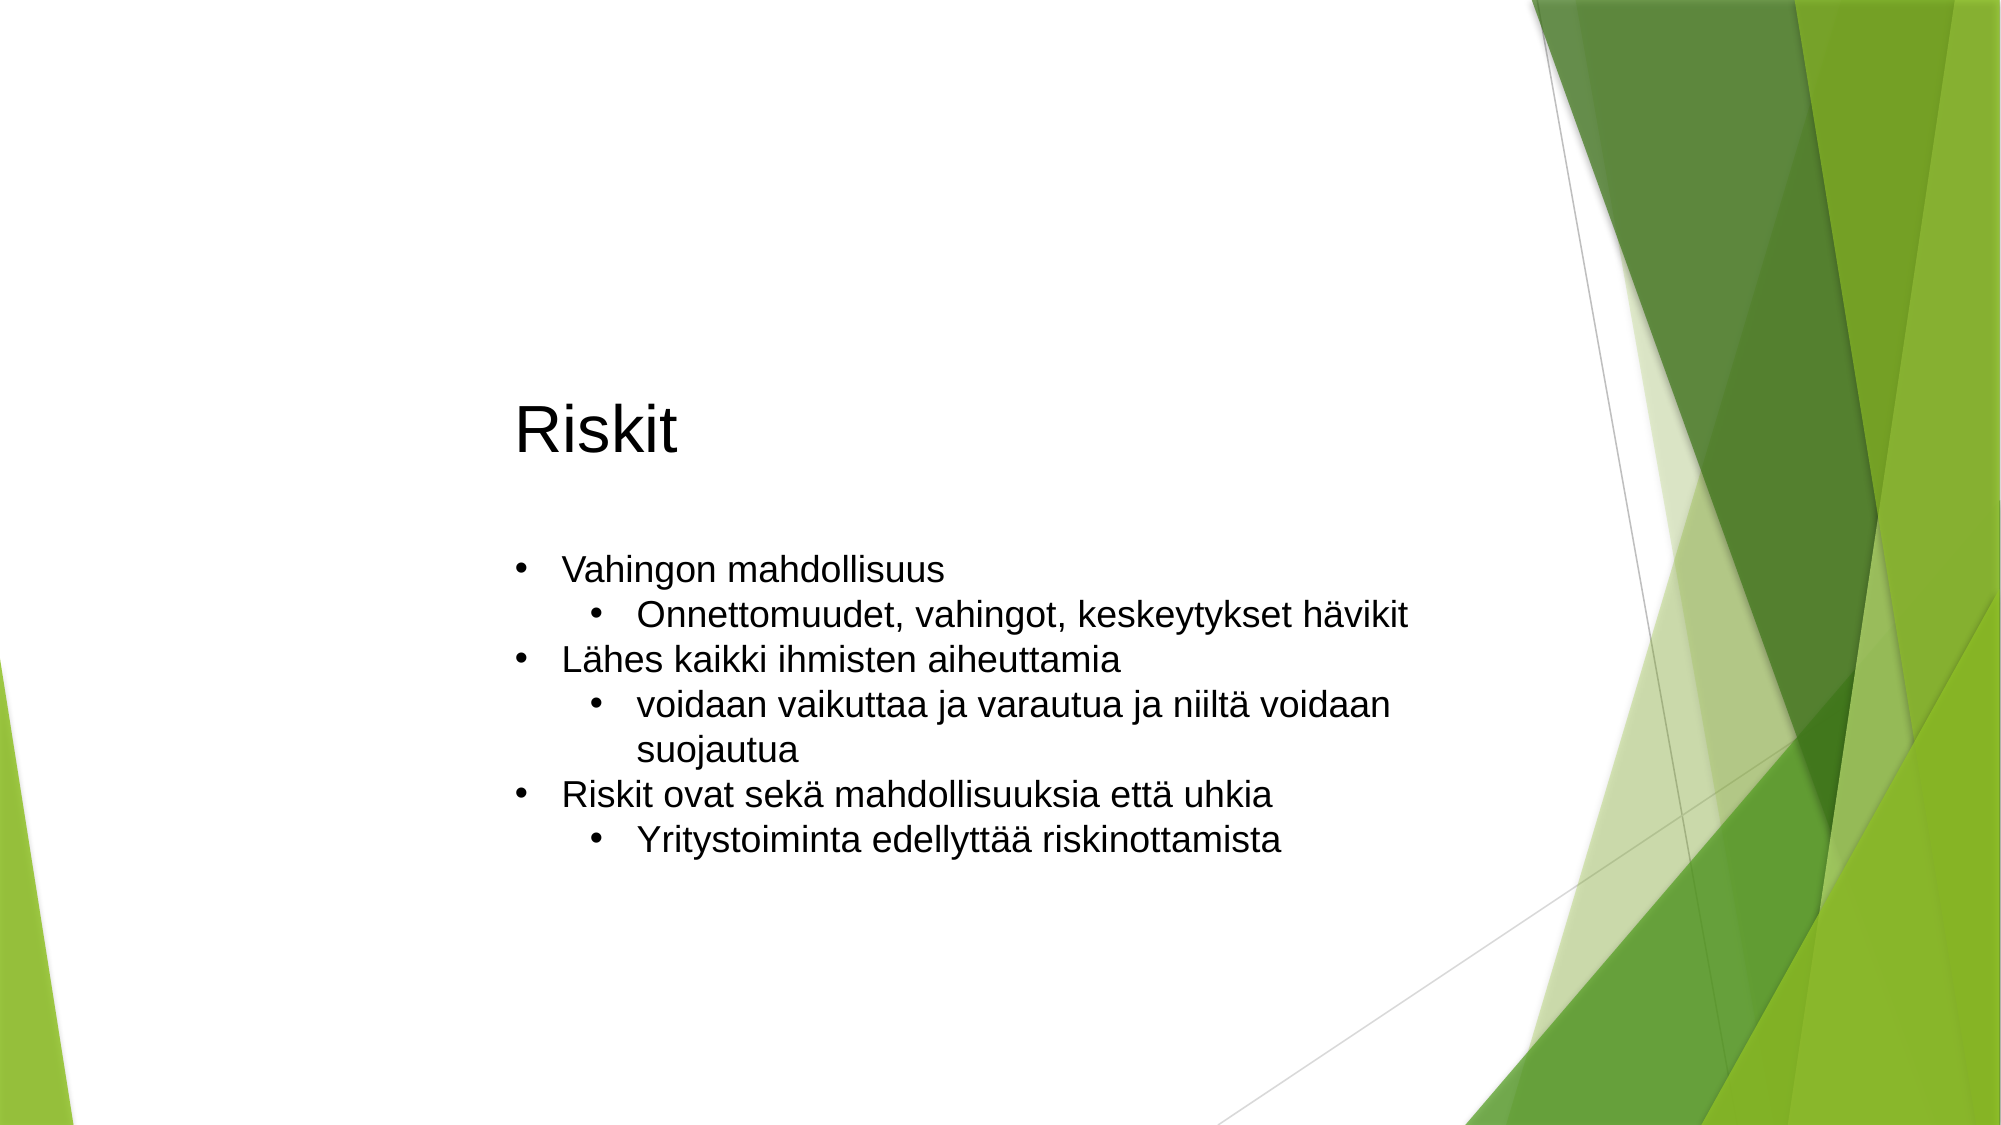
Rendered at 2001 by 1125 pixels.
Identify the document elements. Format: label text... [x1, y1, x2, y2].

text_box Riskit Vahingon mahdollisuus Onnettomuudet, vahingot, keskeytykset hävikit Lähes kaikki ihmisten aiheuttamia voidaan vaikuttaa ja varautua ja niiltä voidaan suojautua Riskit ovat sekä mahdollisuuksia että uhkia Yritystoiminta edellyttää riskinottamista [500, 378, 1500, 868]
